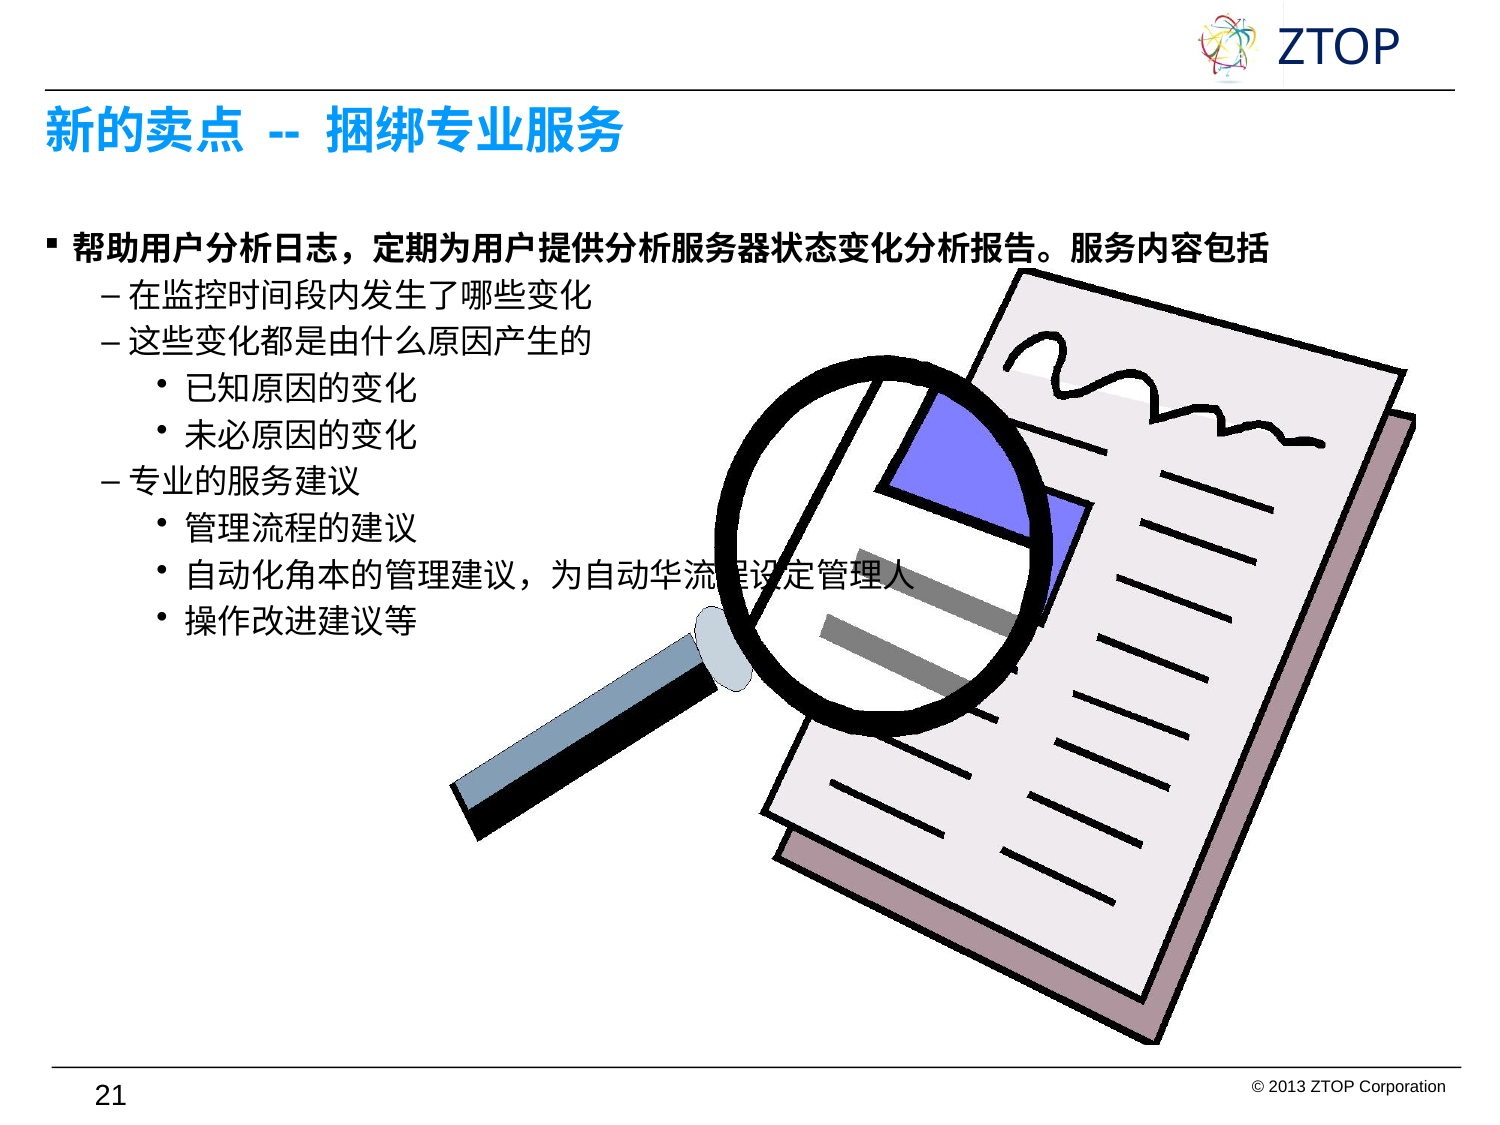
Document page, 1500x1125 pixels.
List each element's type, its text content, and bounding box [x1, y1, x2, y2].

title 新的卖点 -- 捆绑专业服务 [29, 97, 1456, 198]
list 帮助用户分析日志，定期为用户提供分析服务器状态变化分析报告。服务内容包括 在监控时间段内发生了哪些变化 这些变化都是由什么原因产生的 已知原因的变化 未必原因的变化 专业的服务建议 管理流程的建议 自动化角本的管理建议，为自动华流程设定管理人 操作改进建议等 [29, 219, 1455, 986]
slide_number 21 [38, 1068, 143, 1125]
picture [449, 267, 1416, 1045]
picture [1177, 2, 1284, 87]
